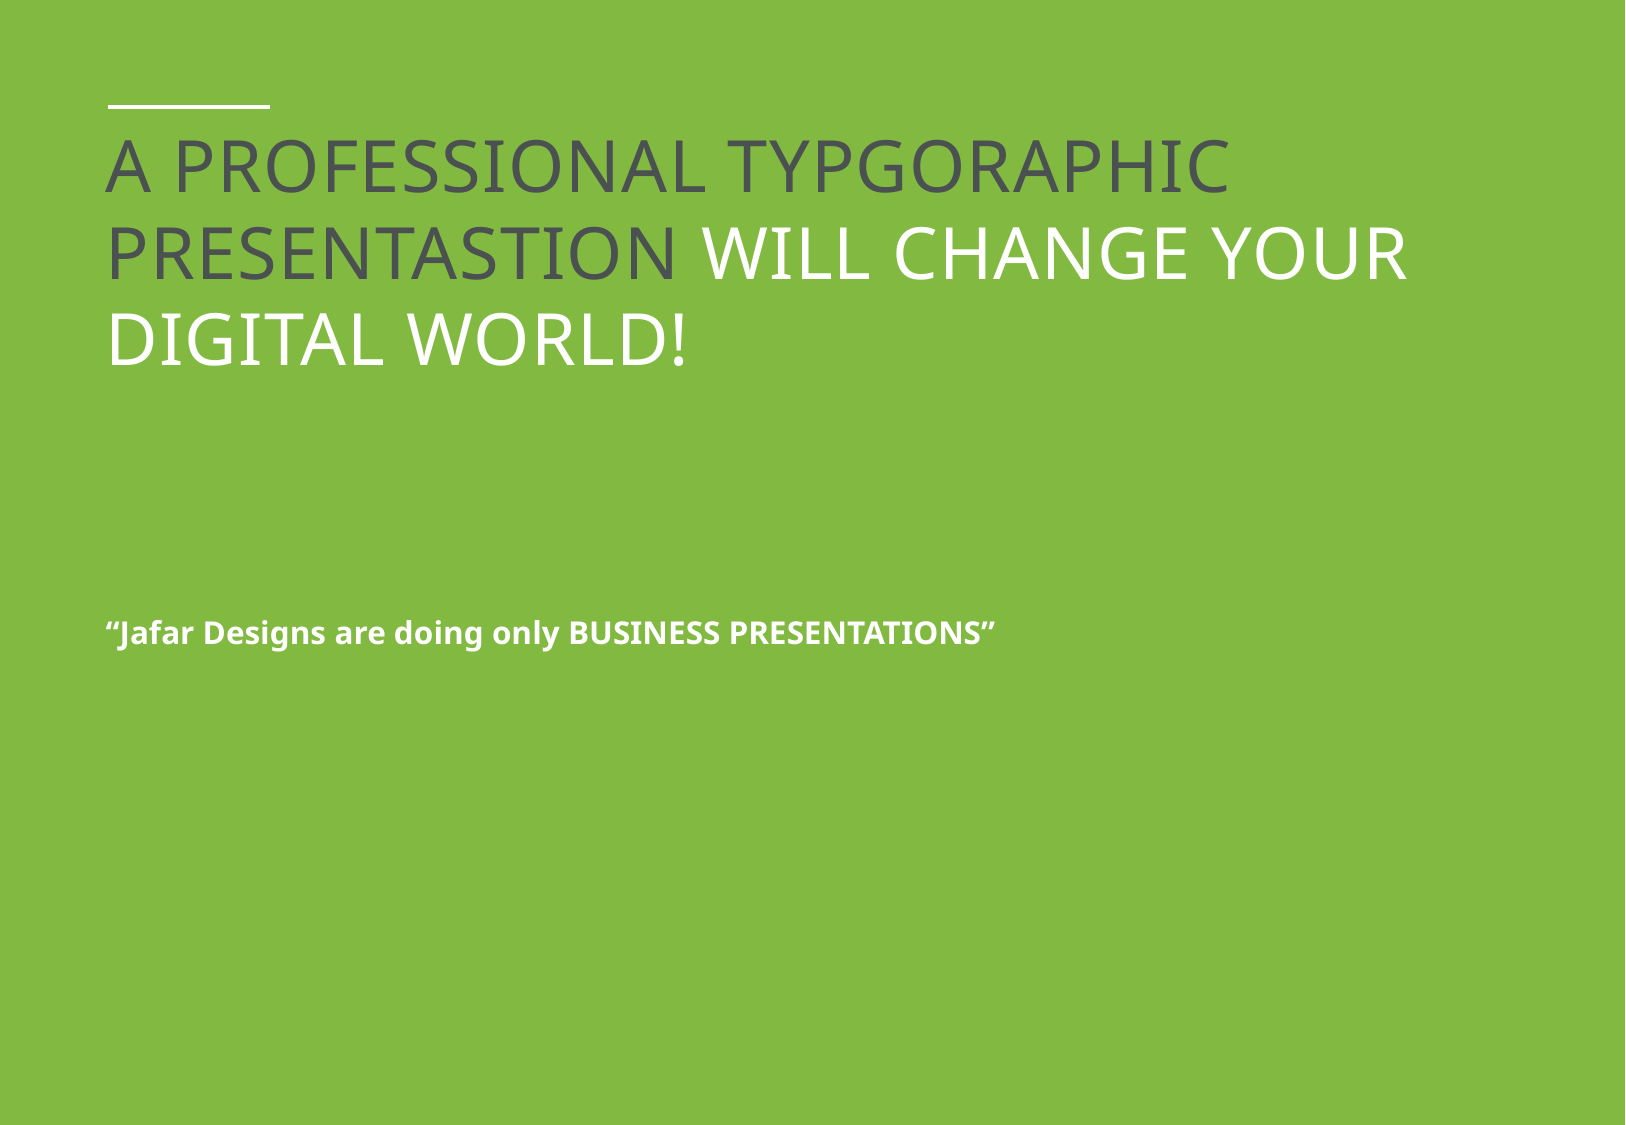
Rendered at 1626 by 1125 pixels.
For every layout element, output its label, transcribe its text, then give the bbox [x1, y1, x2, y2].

text_box A PROFESSIONAL TYPGORAPHIC PRESENTASTION WILL CHANGE YOUR DIGITAL WORLD! [105, 120, 1520, 381]
text_box “Jafar Designs are doing only BUSINESS PRESENTATIONS” [105, 613, 1520, 652]
